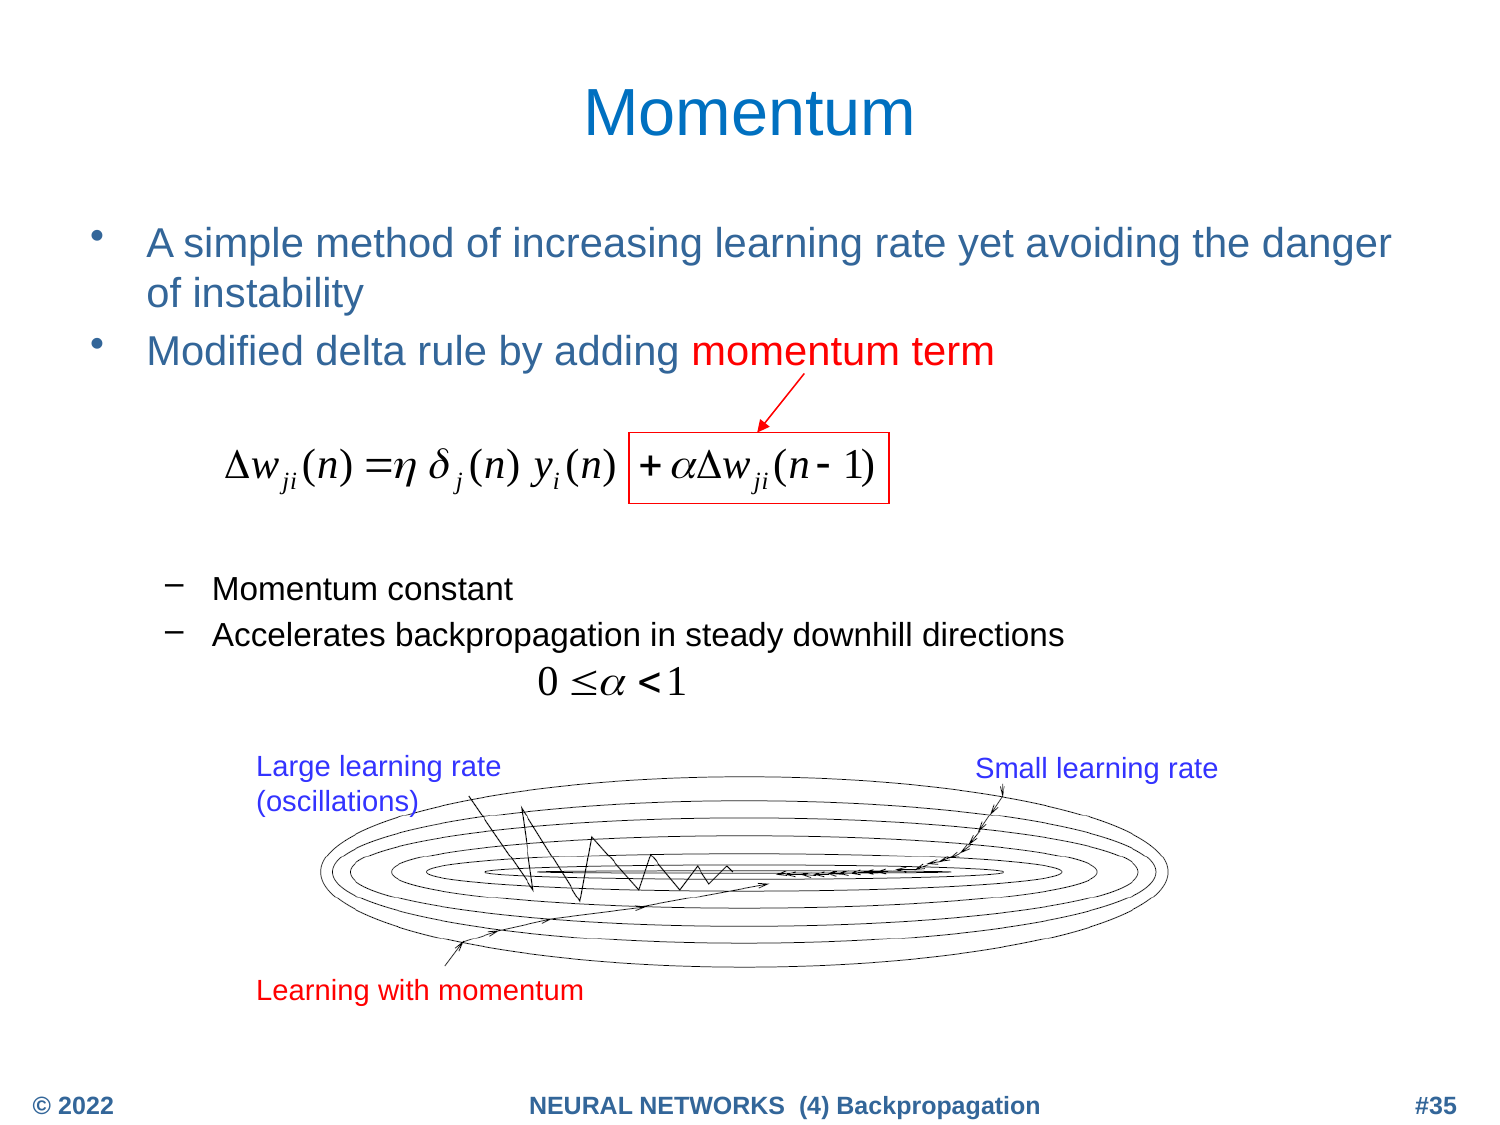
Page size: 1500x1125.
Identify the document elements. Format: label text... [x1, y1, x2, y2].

slide_number #35 [1080, 1082, 1473, 1118]
text_box [757, 373, 805, 431]
text_box Small learning rate [960, 741, 1234, 792]
text_box Large learning rate (oscillations) [241, 739, 517, 825]
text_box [531, 656, 692, 714]
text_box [218, 432, 881, 504]
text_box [312, 751, 1176, 981]
title Momentum [74, 44, 1426, 173]
list A simple method of increasing learning rate yet avoiding the danger of instability Modified delta rule by adding momentum term Momentum constant Accelerates backpropagation in steady downhill directions [74, 207, 1426, 1048]
text_box Learning with momentum [241, 964, 600, 1014]
slide_number © 2022 [17, 1082, 371, 1118]
footer NEURAL NETWORKS (4) Backpropagation [371, 1082, 1080, 1118]
text_box [881, 432, 890, 504]
